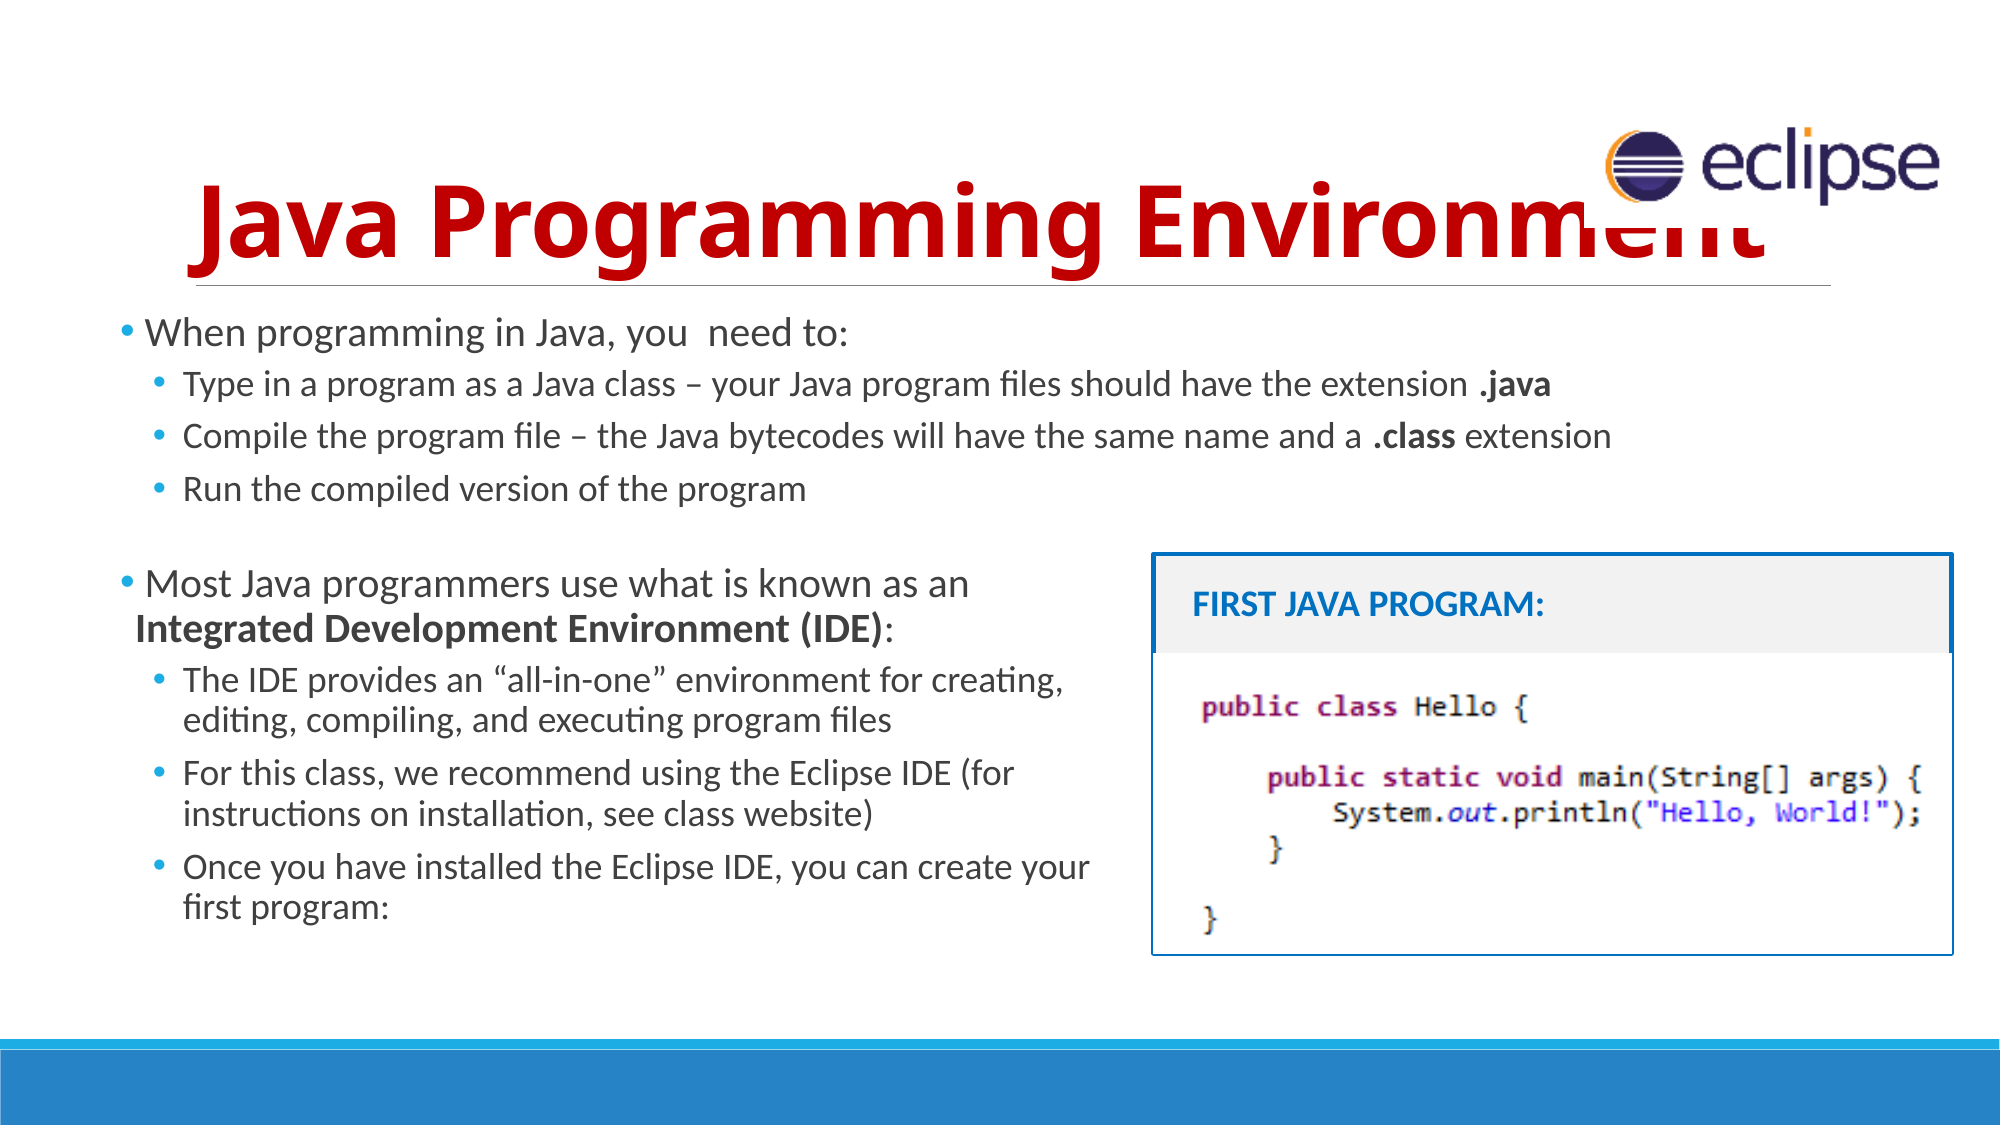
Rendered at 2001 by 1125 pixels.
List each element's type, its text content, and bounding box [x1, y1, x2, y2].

title Java Programming Environment [180, 47, 1830, 285]
picture [1153, 653, 1952, 954]
picture [1583, 103, 1952, 229]
text_box [1152, 553, 1953, 653]
text_box FIRST JAVA PROGRAM: [1177, 571, 1561, 632]
list When programming in Java, you need to: Type in a program as a Java class – your Java program files should have the extension .java Compile the program file – the Java bytecodes will have the same name and a .class extension Run the compiled version of the program [120, 302, 1830, 554]
text_box Most Java programmers use what is known as an Integrated Development Environment (IDE): The IDE provides an “all-in-one” environment for creating, editing, compiling, and executing program files For this class, we recommend using the Eclipse IDE (for instructions on installation, see class website) Once you have installed the Eclipse IDE, you can create your first program: [120, 553, 1132, 1125]
